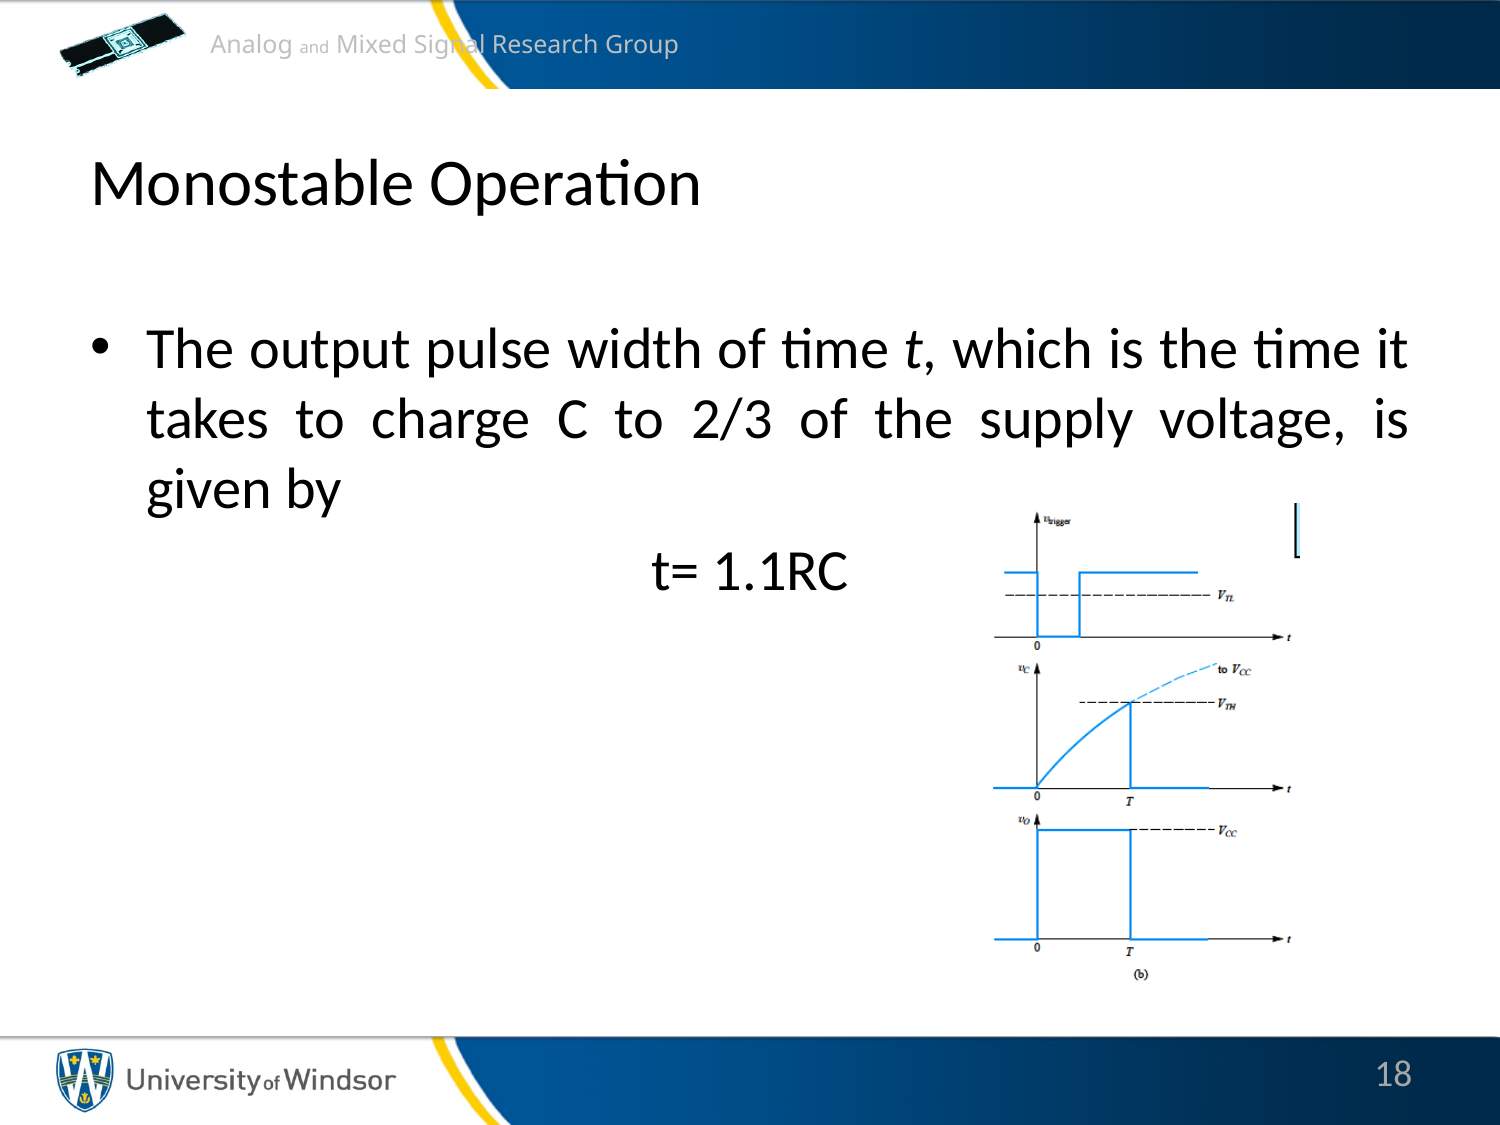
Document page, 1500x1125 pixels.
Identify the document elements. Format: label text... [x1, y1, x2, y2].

list The output pulse width of time t, which is the time it takes to charge C to 2/3 of the supply voltage, is given by t= 1.1RC [75, 302, 1425, 1005]
title Monostable Operation [75, 125, 1425, 233]
slide_number 18 [1074, 1042, 1425, 1103]
picture [950, 503, 1300, 988]
picture [0, 0, 1500, 89]
picture [0, 1036, 1500, 1125]
